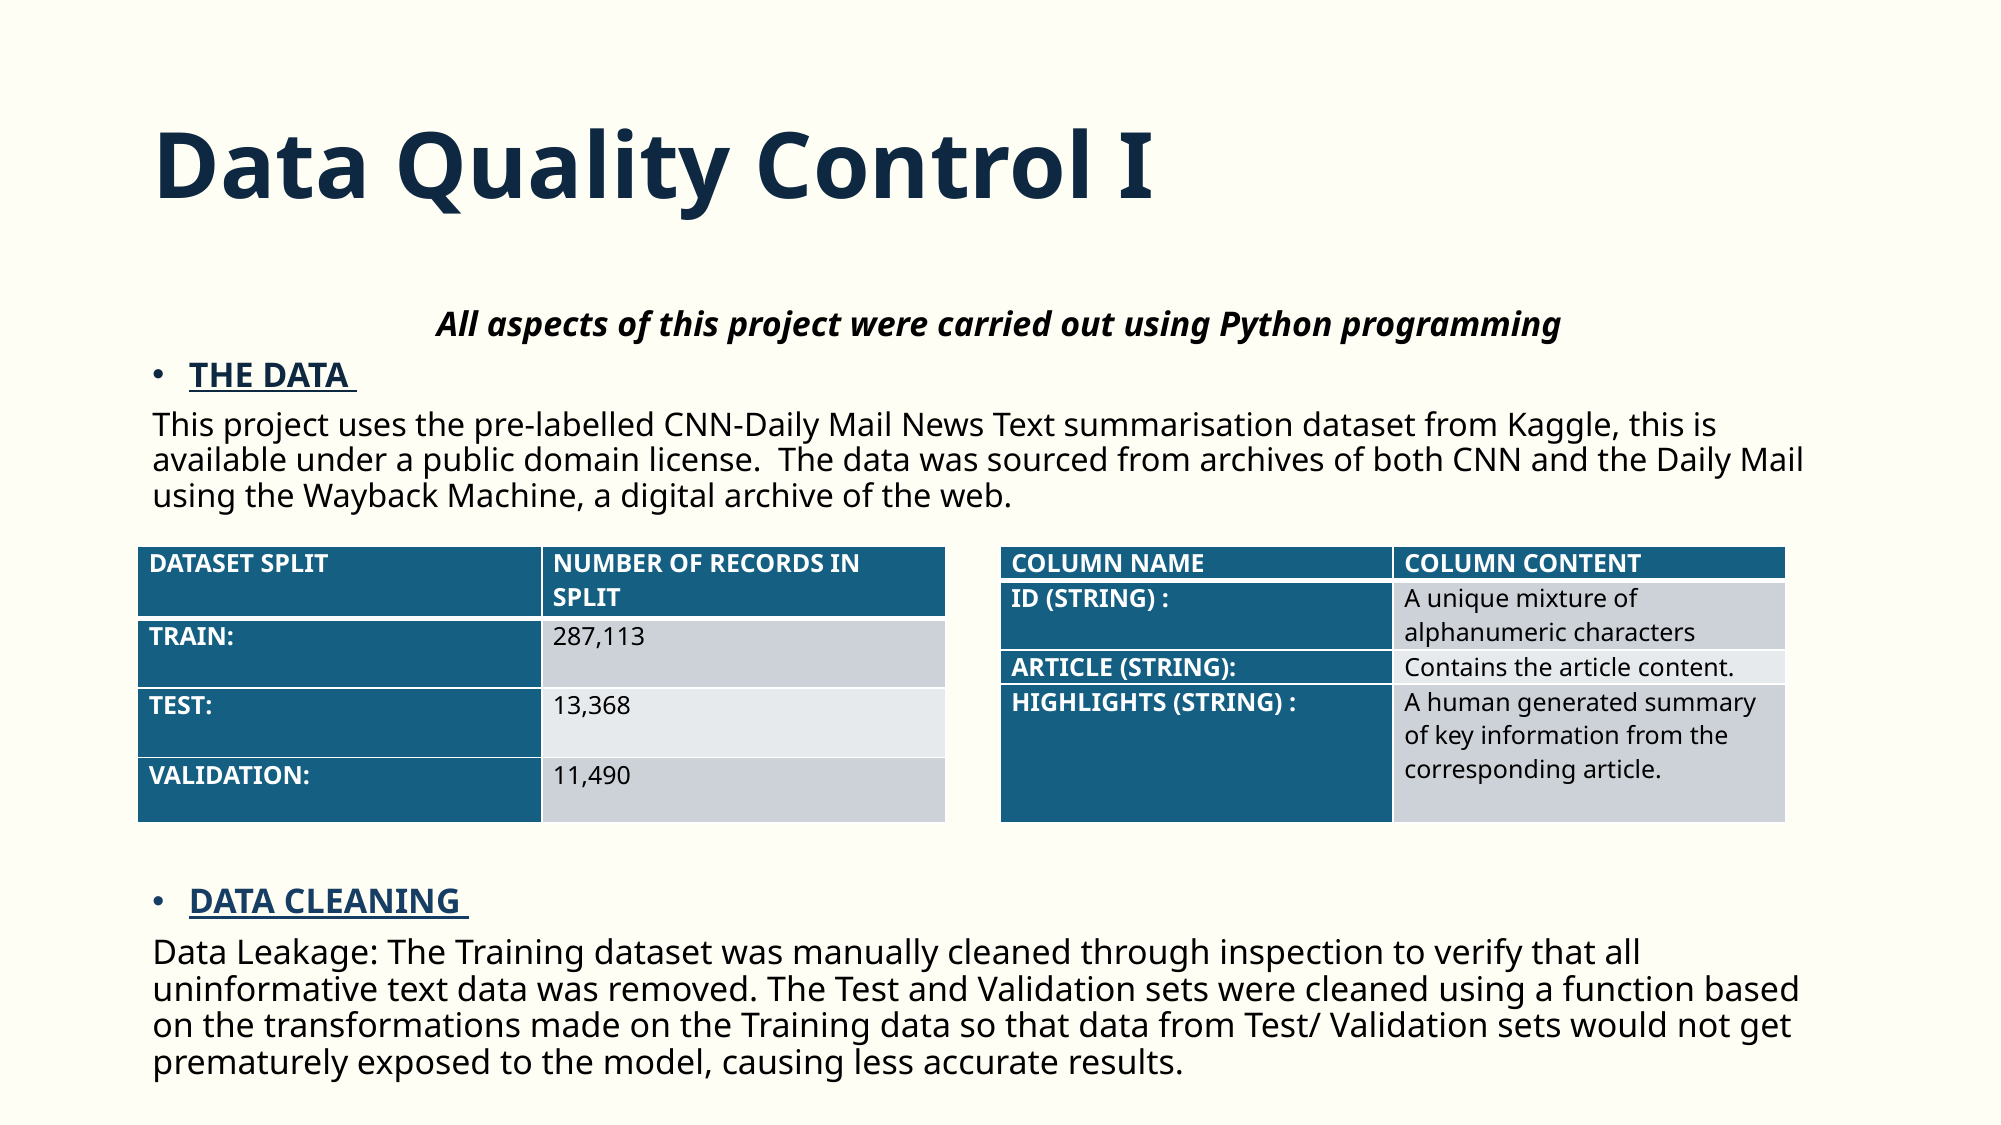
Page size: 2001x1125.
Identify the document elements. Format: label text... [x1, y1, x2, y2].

table_header COLUMN CONTENT [1394, 547, 1785, 578]
table_cell 287,113 [543, 621, 945, 687]
table_cell ID (STRING) : [1001, 583, 1392, 649]
text_box [180, 1057, 2000, 1065]
table_cell 13,368 [543, 689, 945, 757]
table_cell VALIDATION: [138, 758, 541, 822]
table_cell HIGHLIGHTS (STRING) : [1001, 685, 1392, 822]
table_cell A unique mixture of alphanumeric characters [1394, 583, 1785, 649]
table_cell A human generated summary of key information from the corresponding article. [1394, 685, 1785, 822]
table_cell 11,490 [543, 758, 945, 822]
table_cell TRAIN: [138, 621, 541, 687]
table_header DATASET SPLIT [138, 547, 541, 616]
table_cell Contains the article content. [1394, 651, 1785, 683]
table_header NUMBER OF RECORDS IN SPLIT [543, 547, 945, 616]
table_header COLUMN NAME [1001, 547, 1392, 578]
list All aspects of this project were carried out using Python programming THE DATA This project uses the pre-labelled CNN-Daily Mail News Text summarisation dataset from Kaggle, this is available under a public domain license. The data was sourced from archives of both CNN and the Daily Mail using the Wayback Machine, a digital archive of the web. DATA CLEANING Data Leakage: The Training dataset was manually cleaned through inspection to verify that all uninformative text data was removed. The Test and Validation sets were cleaned using a function based on the transformations made on the Training data so that data from Test/ Validation sets would not get prematurely exposed to the model, causing less accurate results. [137, 299, 1863, 1091]
table_cell TEST: [138, 689, 541, 757]
table_cell ARTICLE (STRING): [1001, 651, 1392, 683]
title Data Quality Control I [137, 59, 1863, 278]
